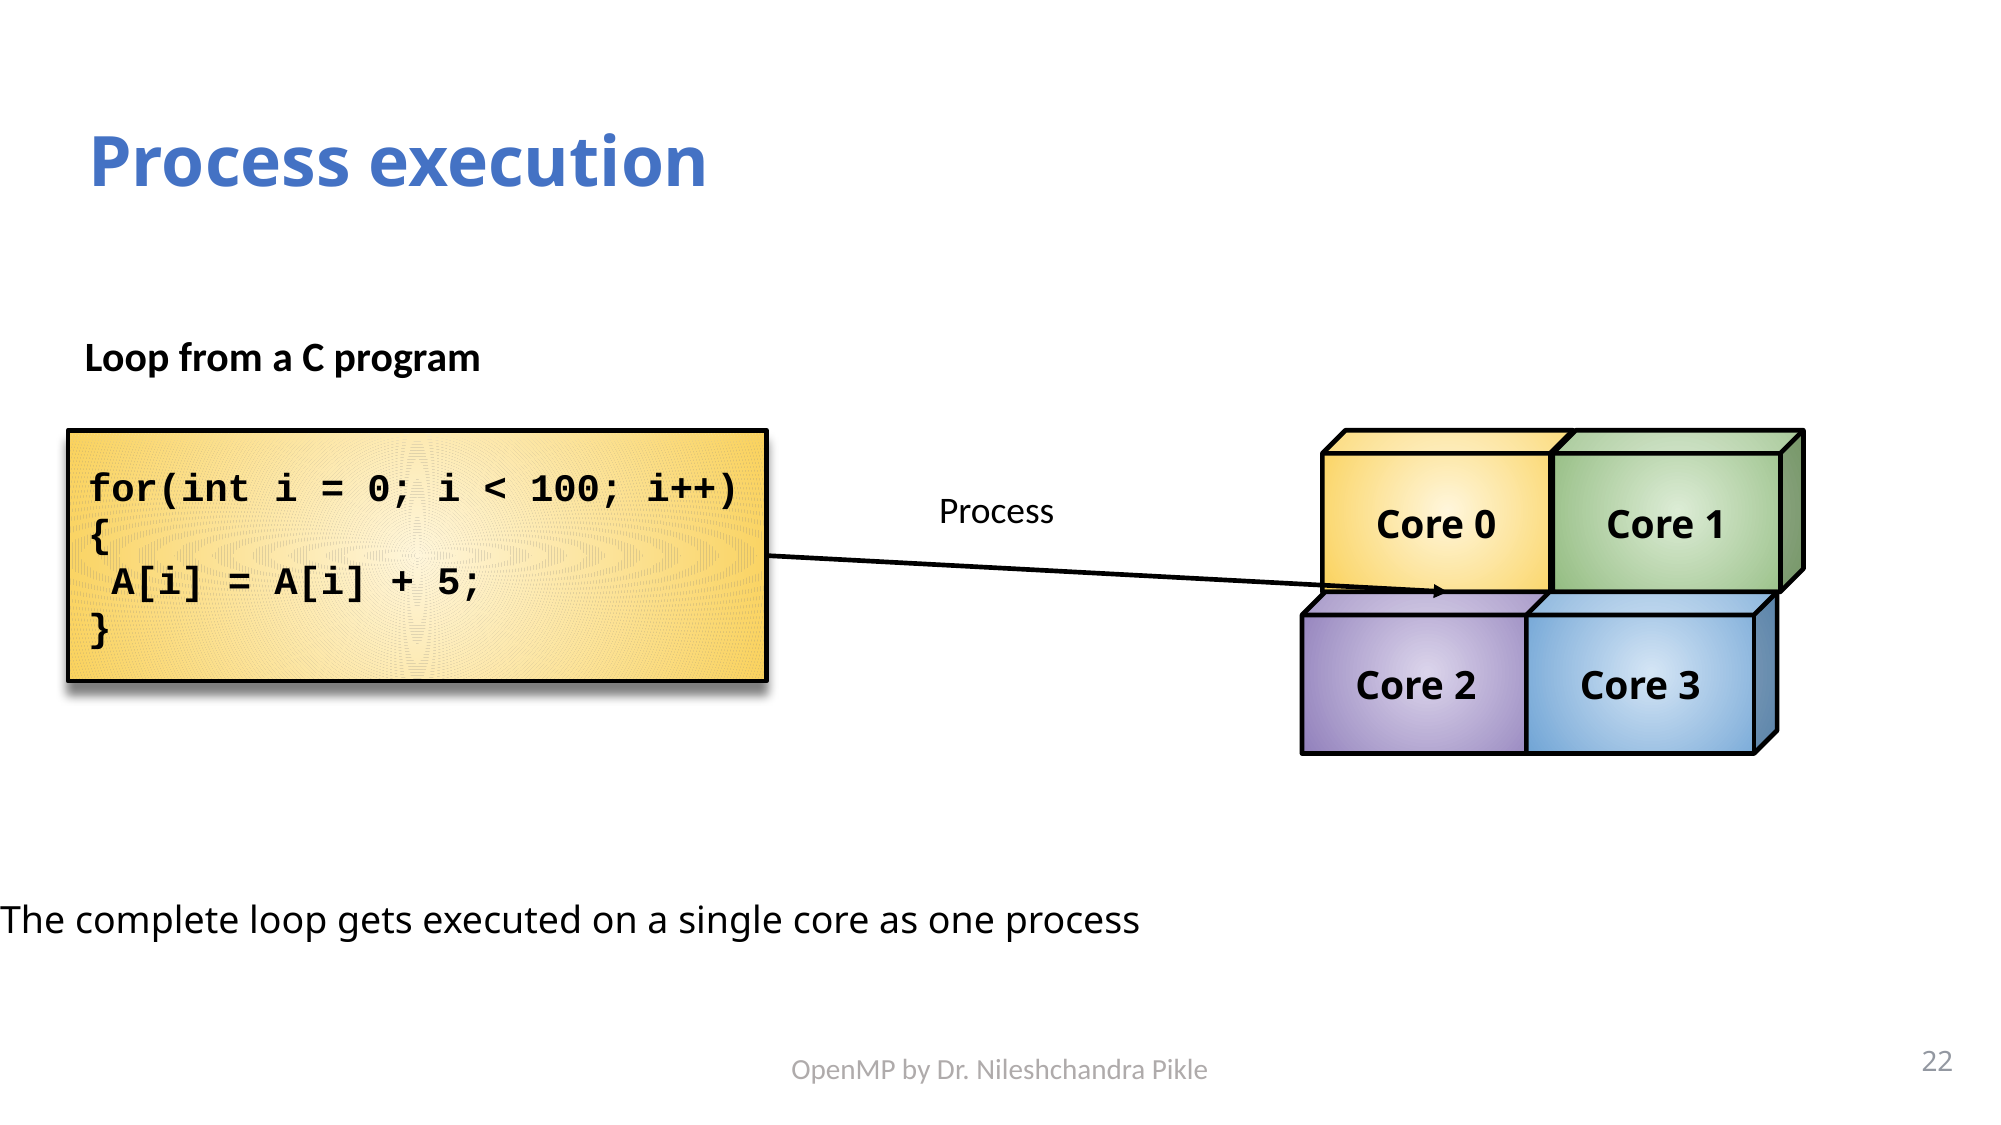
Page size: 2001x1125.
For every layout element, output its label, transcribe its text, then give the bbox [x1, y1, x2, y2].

text_box Construct [1526, 592, 1776, 615]
text_box Core 1 [1552, 430, 1804, 592]
text_box Core 2 [1301, 591, 1526, 754]
text_box Process [924, 478, 1070, 522]
text_box for(int i = 0; i < 100; i++) { A[i] = A[i] + 5; } [68, 430, 767, 681]
text_box OpenMP by Dr. Nileshchandra Pikle [662, 1042, 1338, 1103]
text_box 9 [1781, 432, 1803, 591]
text_box Directive [1553, 431, 1802, 453]
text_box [1322, 430, 1572, 453]
title Process execution [68, 97, 1932, 223]
text_box Core 3 [1526, 591, 1778, 754]
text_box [1754, 593, 1777, 753]
text_box Core 0 [1322, 588, 1369, 592]
slide_number 22 [1853, 1019, 1974, 1106]
text_box The complete loop gets executed on a single core as one process [0, 888, 1157, 949]
text_box Loop from a C program [70, 322, 497, 388]
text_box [766, 522, 1323, 556]
text_box Core 0 [1322, 430, 1574, 591]
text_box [1301, 591, 1548, 615]
